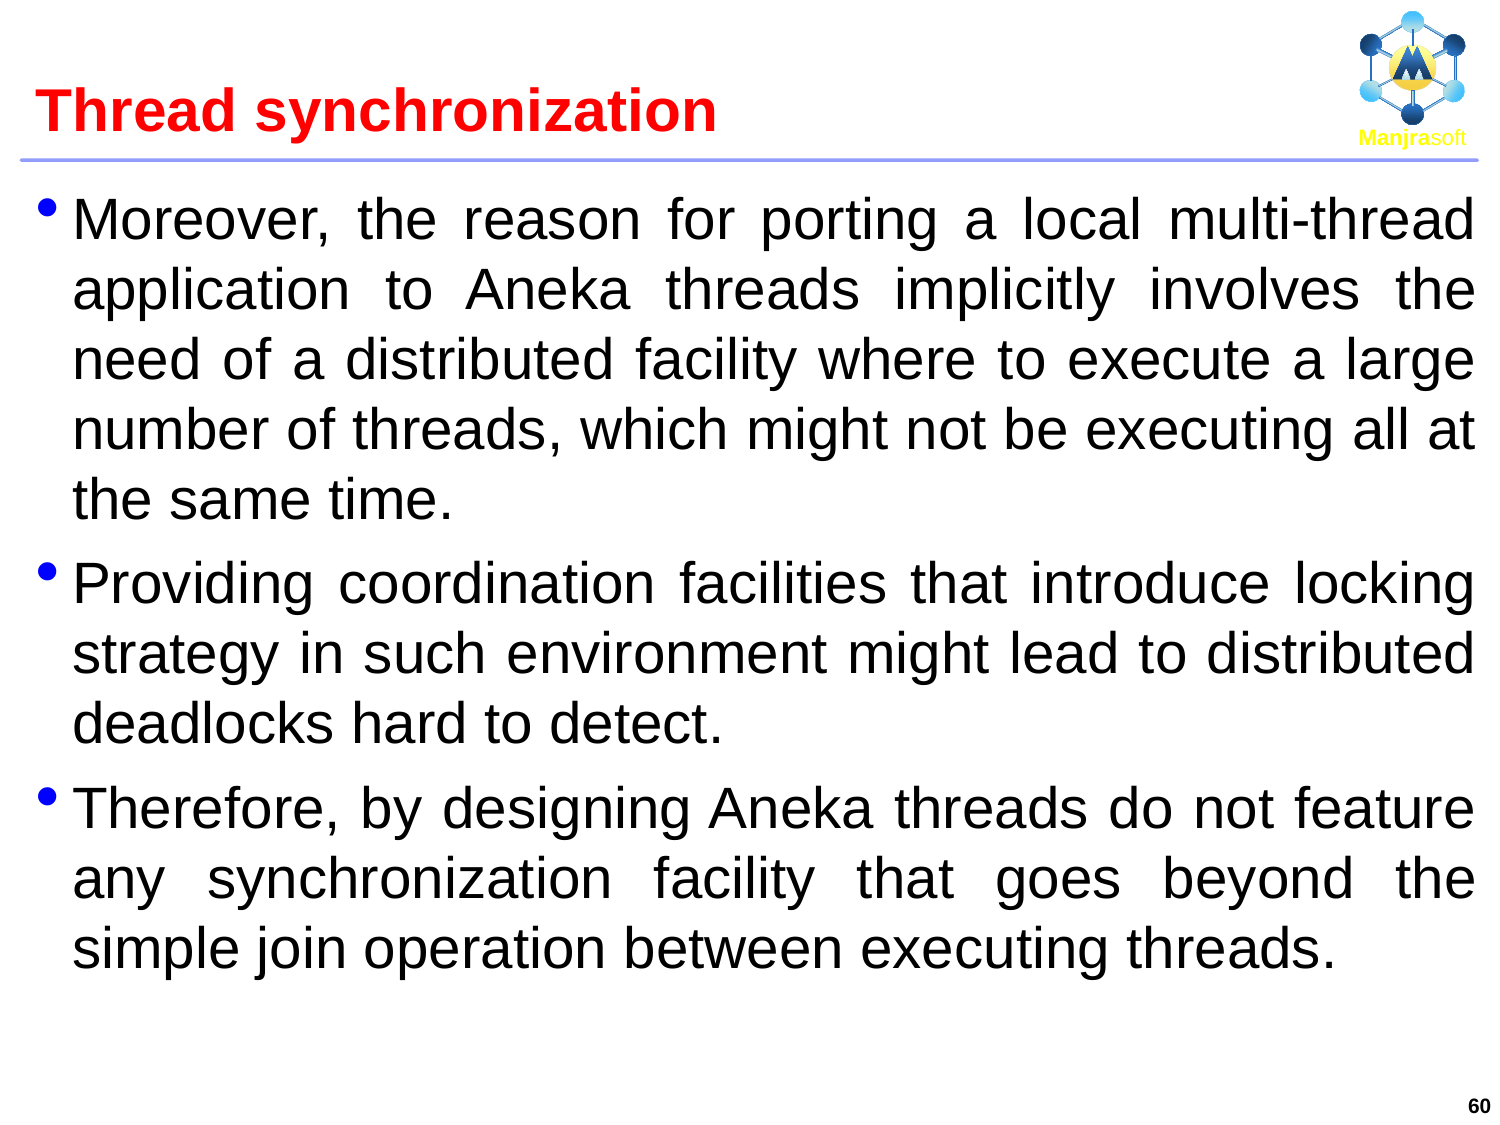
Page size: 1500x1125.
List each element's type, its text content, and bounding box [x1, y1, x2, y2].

slide_number 60 [1364, 1093, 1500, 1120]
title Thread synchronization [26, 0, 1479, 145]
list Moreover, the reason for porting a local multi-thread application to Aneka threads implicitly involves the need of a distributed facility where to execute a large number of threads, which might not be executing all at the same time. Providing coordination facilities that introduce locking strategy in such environment might lead to distributed deadlocks hard to detect. Therefore, by designing Aneka threads do not feature any synchronization facility that goes beyond the simple join operation between executing threads. [26, 176, 1479, 1092]
